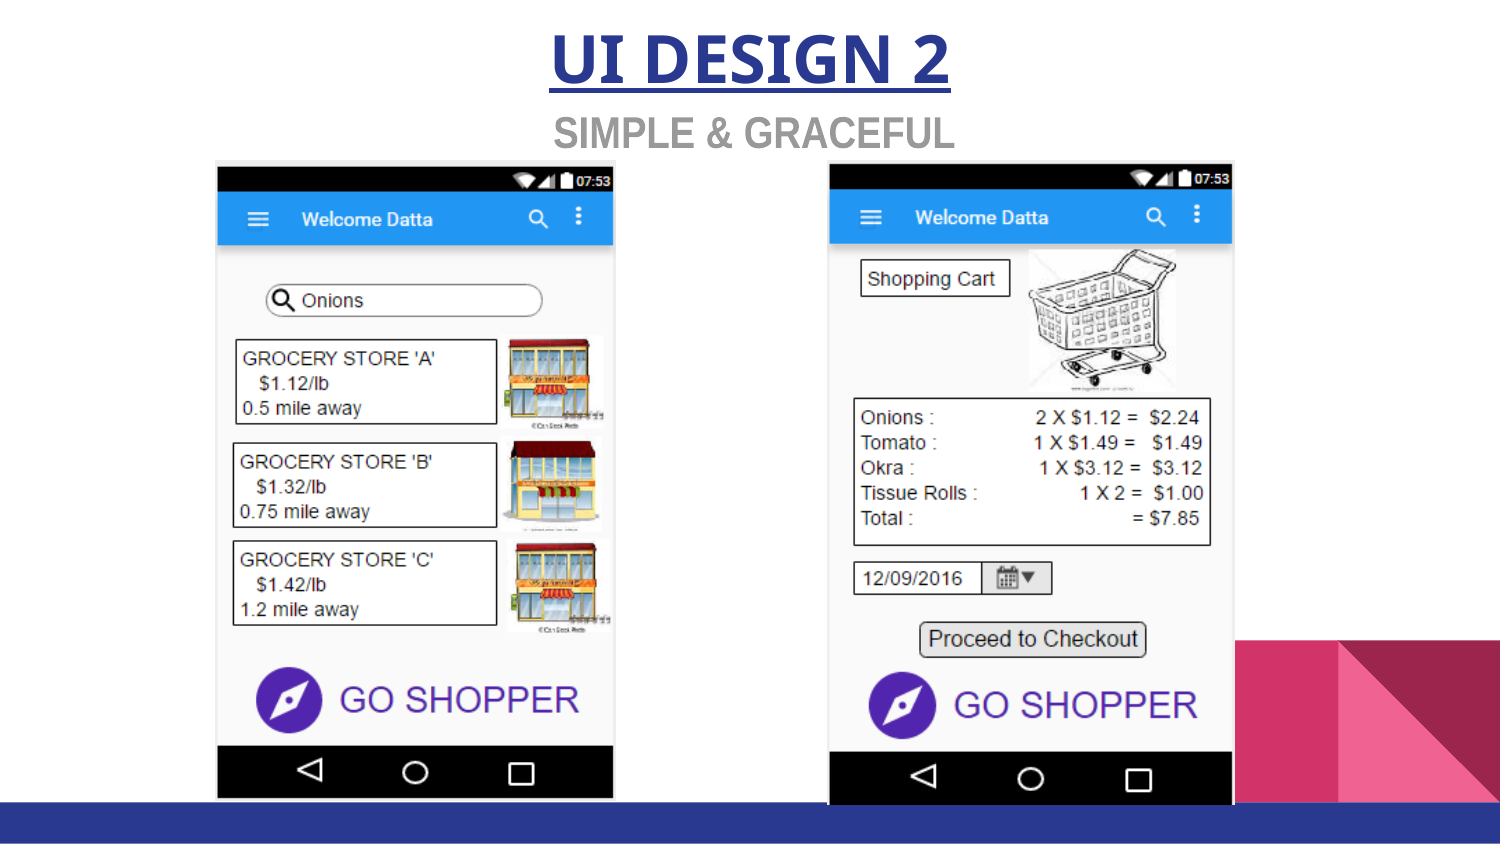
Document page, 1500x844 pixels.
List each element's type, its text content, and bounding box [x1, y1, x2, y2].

picture [214, 160, 616, 801]
picture [827, 160, 1235, 806]
title UI DESIGN 2 [51, 1, 1449, 105]
